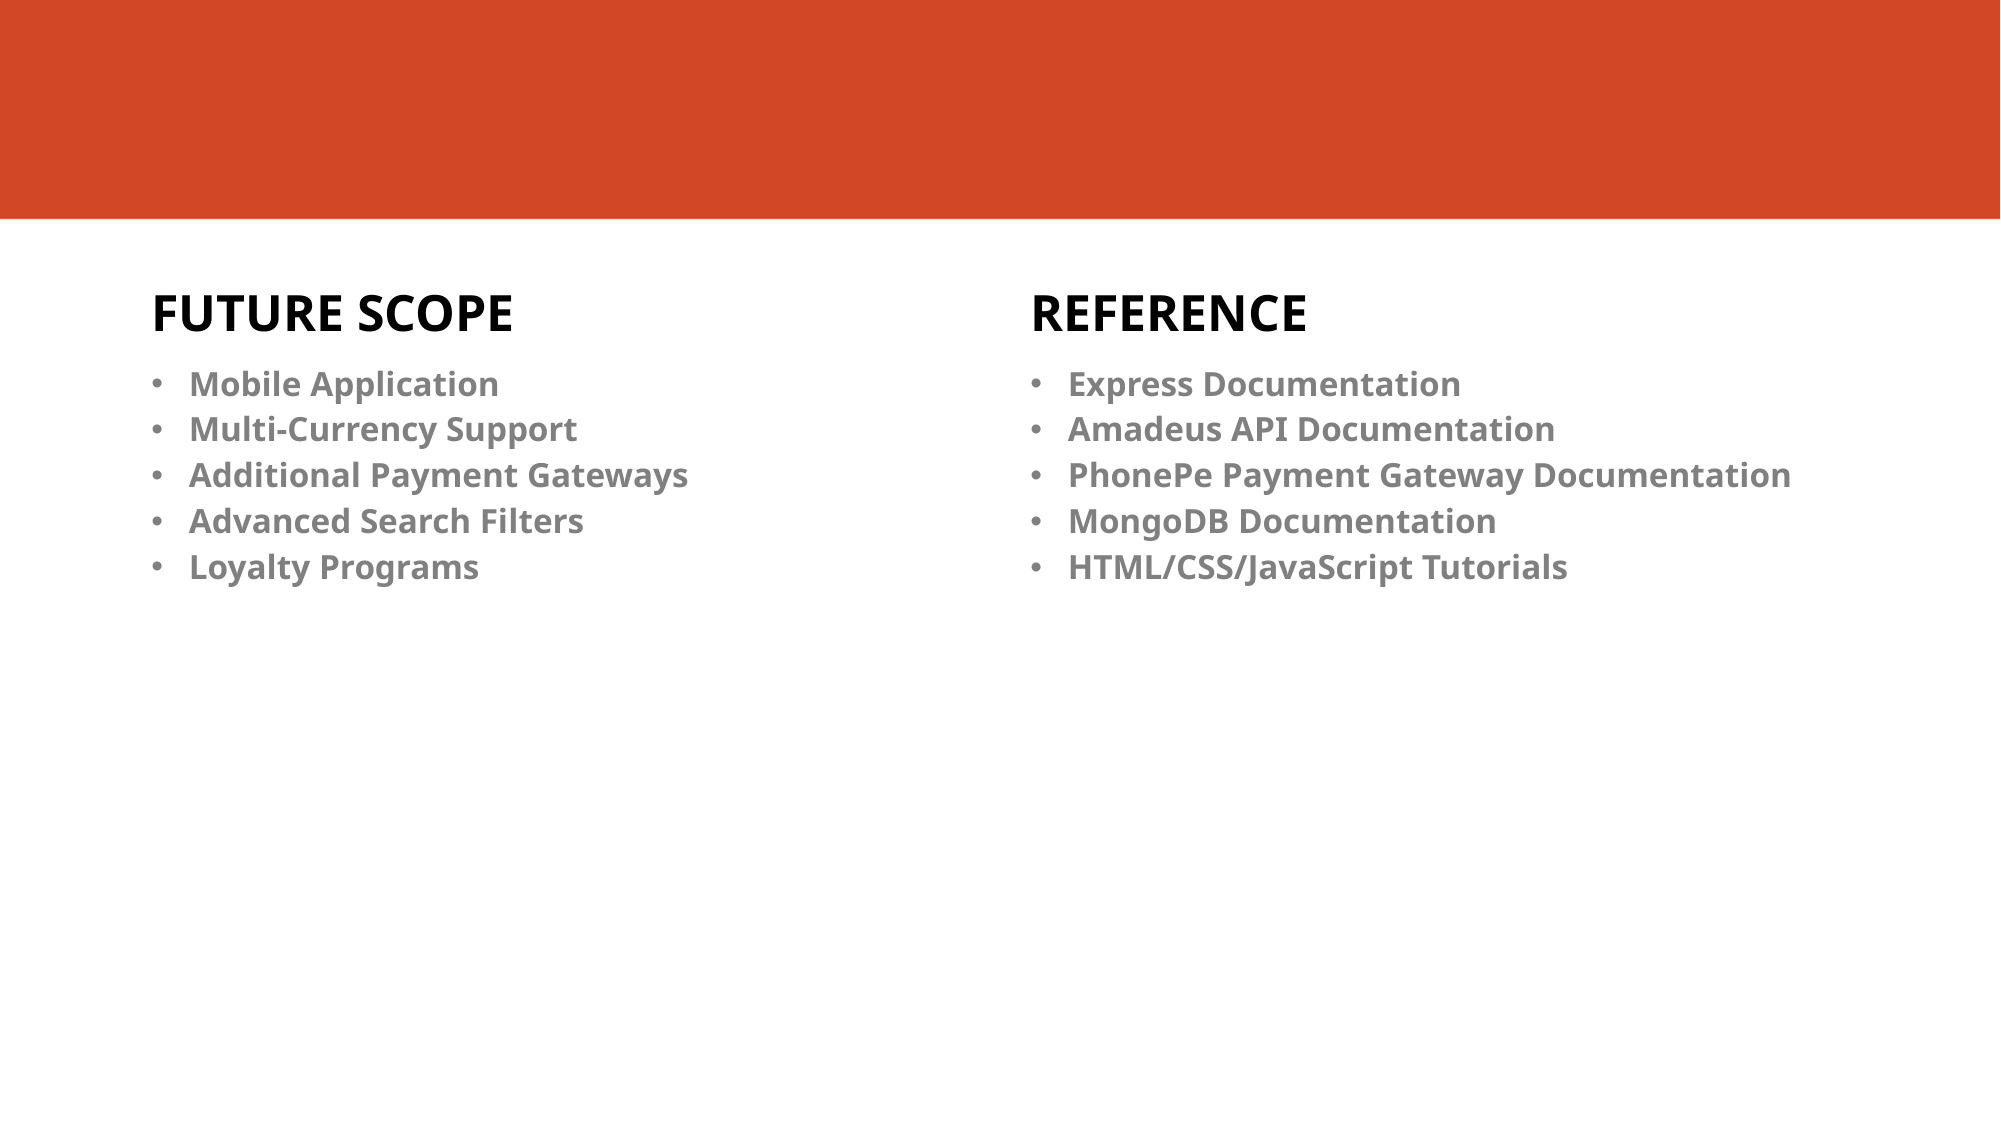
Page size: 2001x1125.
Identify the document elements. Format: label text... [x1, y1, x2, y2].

list REFERENCE [1015, 244, 1862, 350]
list Express Documentation Amadeus API Documentation PhonePe Payment Gateway Documentation MongoDB Documentation HTML/CSS/JavaScript Tutorials [1015, 359, 1862, 1013]
list Mobile Application Multi-Currency Support Additional Payment Gateways Advanced Search Filters Loyalty Programs [136, 359, 983, 1013]
list FUTURE SCOPE [136, 244, 983, 350]
